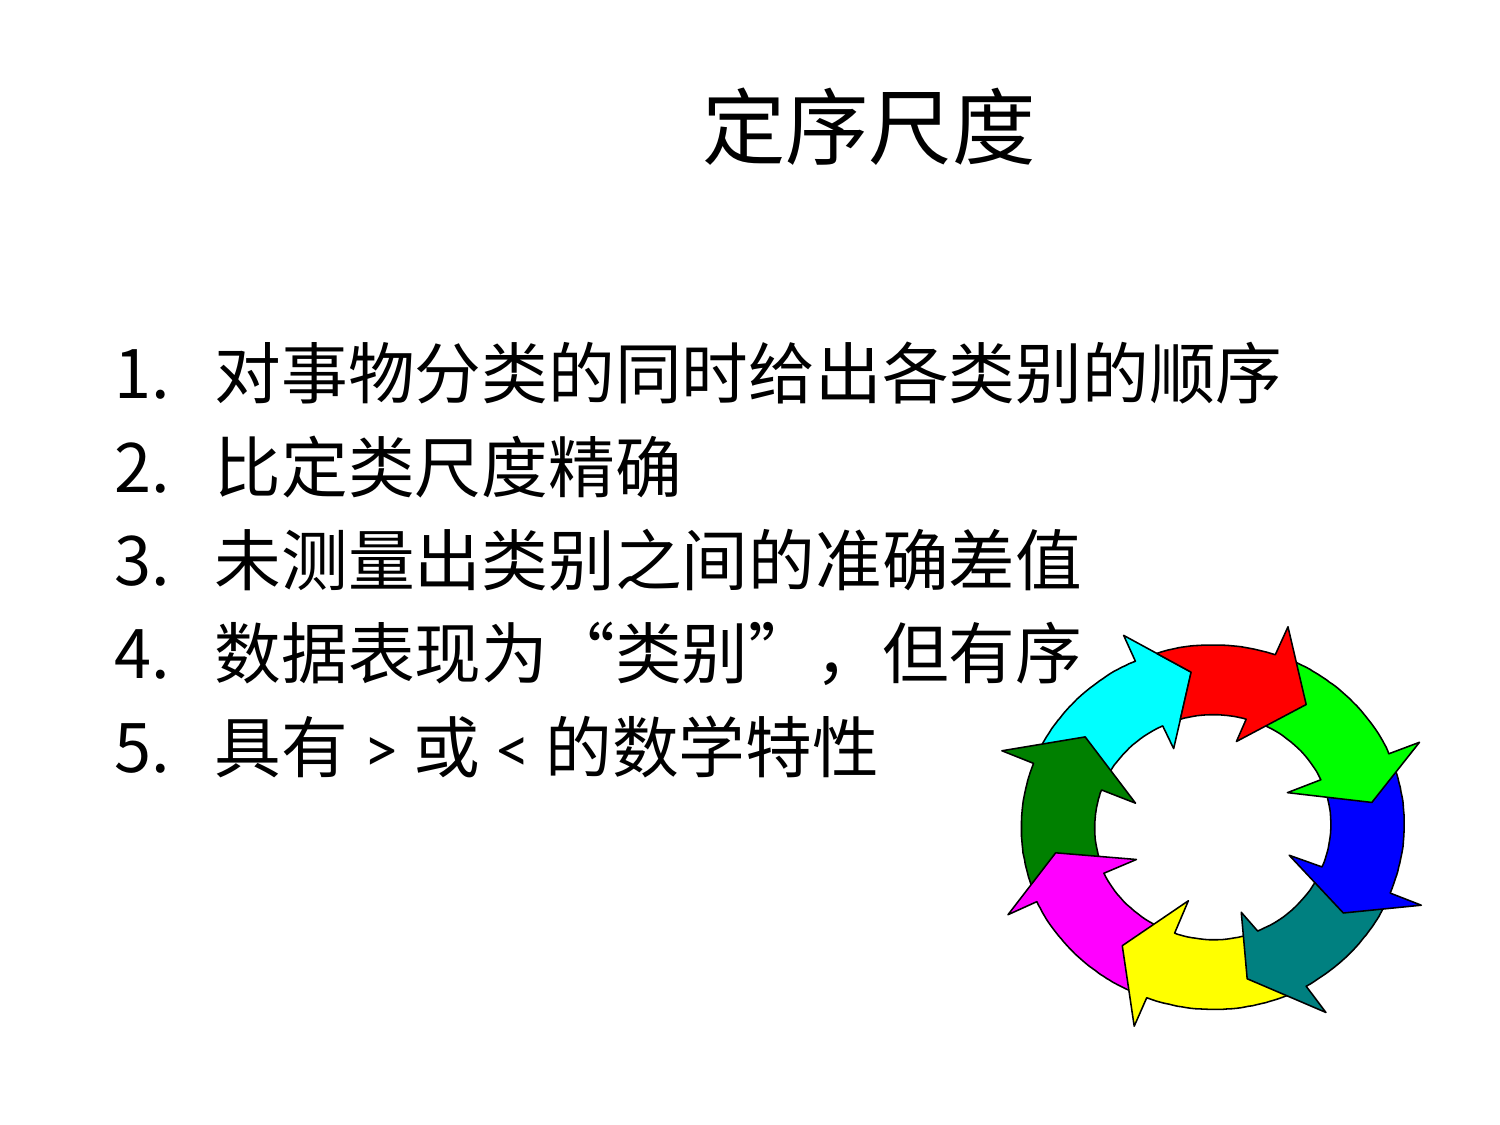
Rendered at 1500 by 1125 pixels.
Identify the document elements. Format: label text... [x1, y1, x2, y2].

list 对事物分类的同时给出各类别的顺序 比定类尺度精确 未测量出类别之间的准确差值 数据表现为“类别”，但有序 具有>或<的数学特性 [99, 324, 1438, 1000]
title 定序尺度 [312, 37, 1425, 213]
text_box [999, 624, 1426, 1031]
